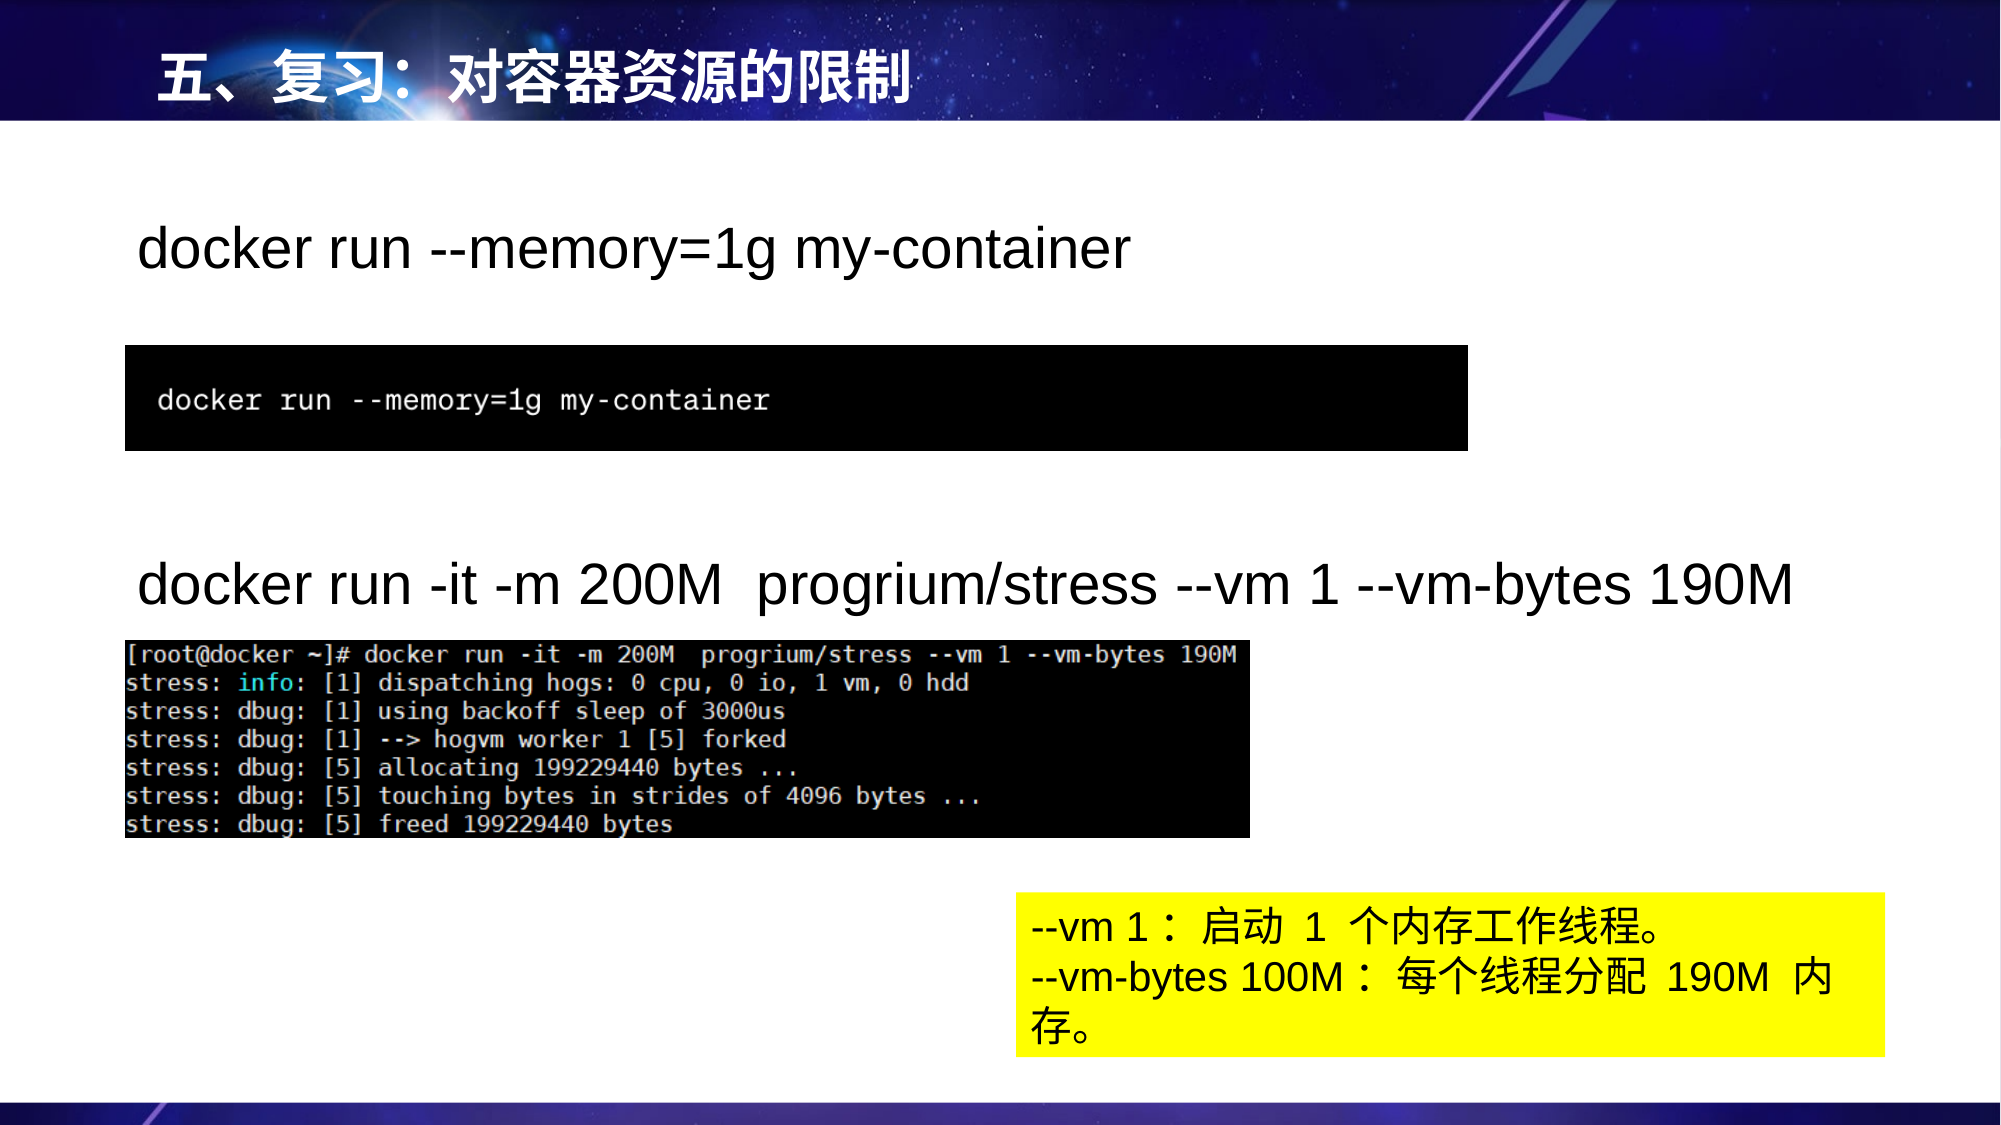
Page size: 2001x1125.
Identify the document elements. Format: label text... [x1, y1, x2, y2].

title 五、复习：对容器资源的限制 [140, 39, 1866, 120]
text_box docker run --memory=1g my-container docker run -it -m 200M progrium/stress --vm 1 --vm-bytes 190M [122, 120, 1876, 641]
picture [125, 640, 1250, 838]
text_box --vm 1：启动 1 个内存工作线程。 --vm-bytes 100M：每个线程分配 190M 内存。 [1016, 892, 1886, 1058]
picture [125, 345, 1468, 451]
picture [0, 0, 2001, 1125]
